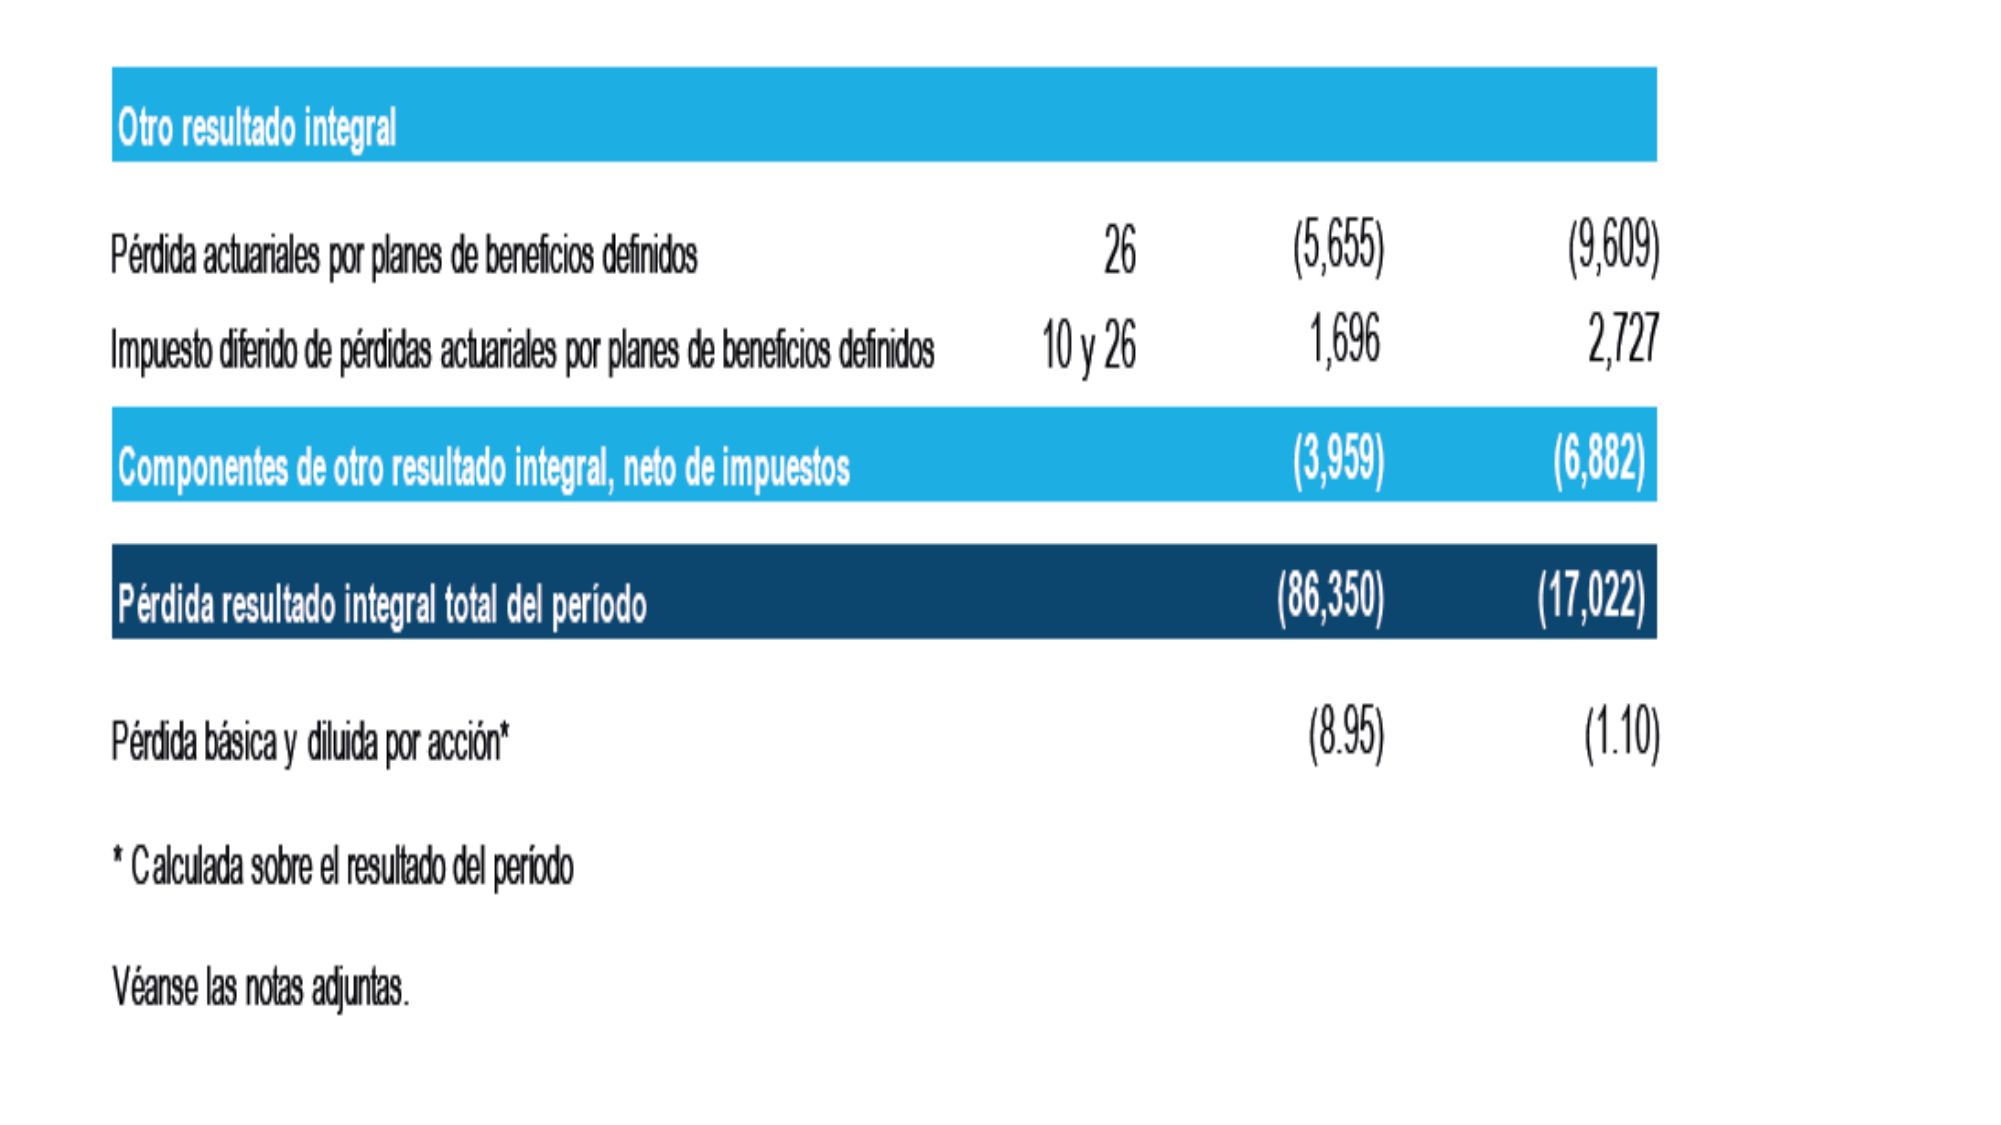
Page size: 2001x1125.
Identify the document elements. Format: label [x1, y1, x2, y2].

picture [96, 42, 1674, 1055]
